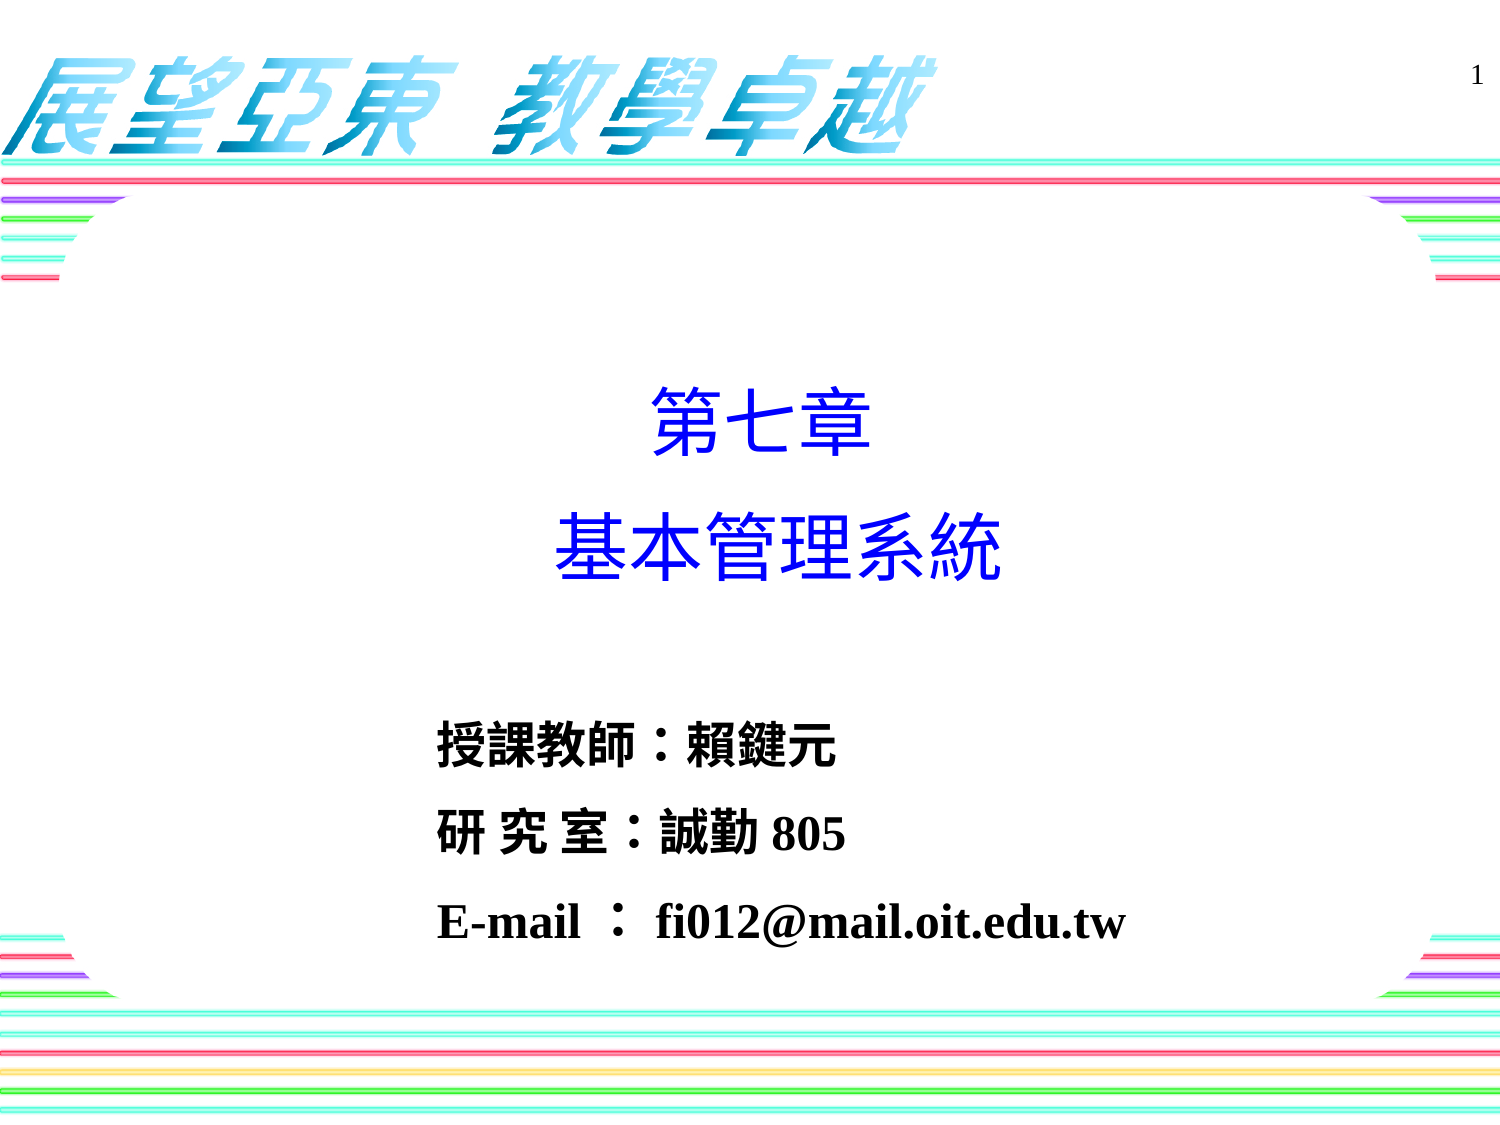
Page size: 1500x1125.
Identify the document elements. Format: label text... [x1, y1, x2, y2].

slide_number 1 [1149, 42, 1500, 103]
picture [0, 0, 1500, 1125]
subtitle 授課教師：賴鍵元 研 究 室：誠勤805 E-mail：fi012@mail.oit.edu.tw [421, 703, 1372, 961]
title 第七章 基本管理系統 [128, 328, 1411, 603]
